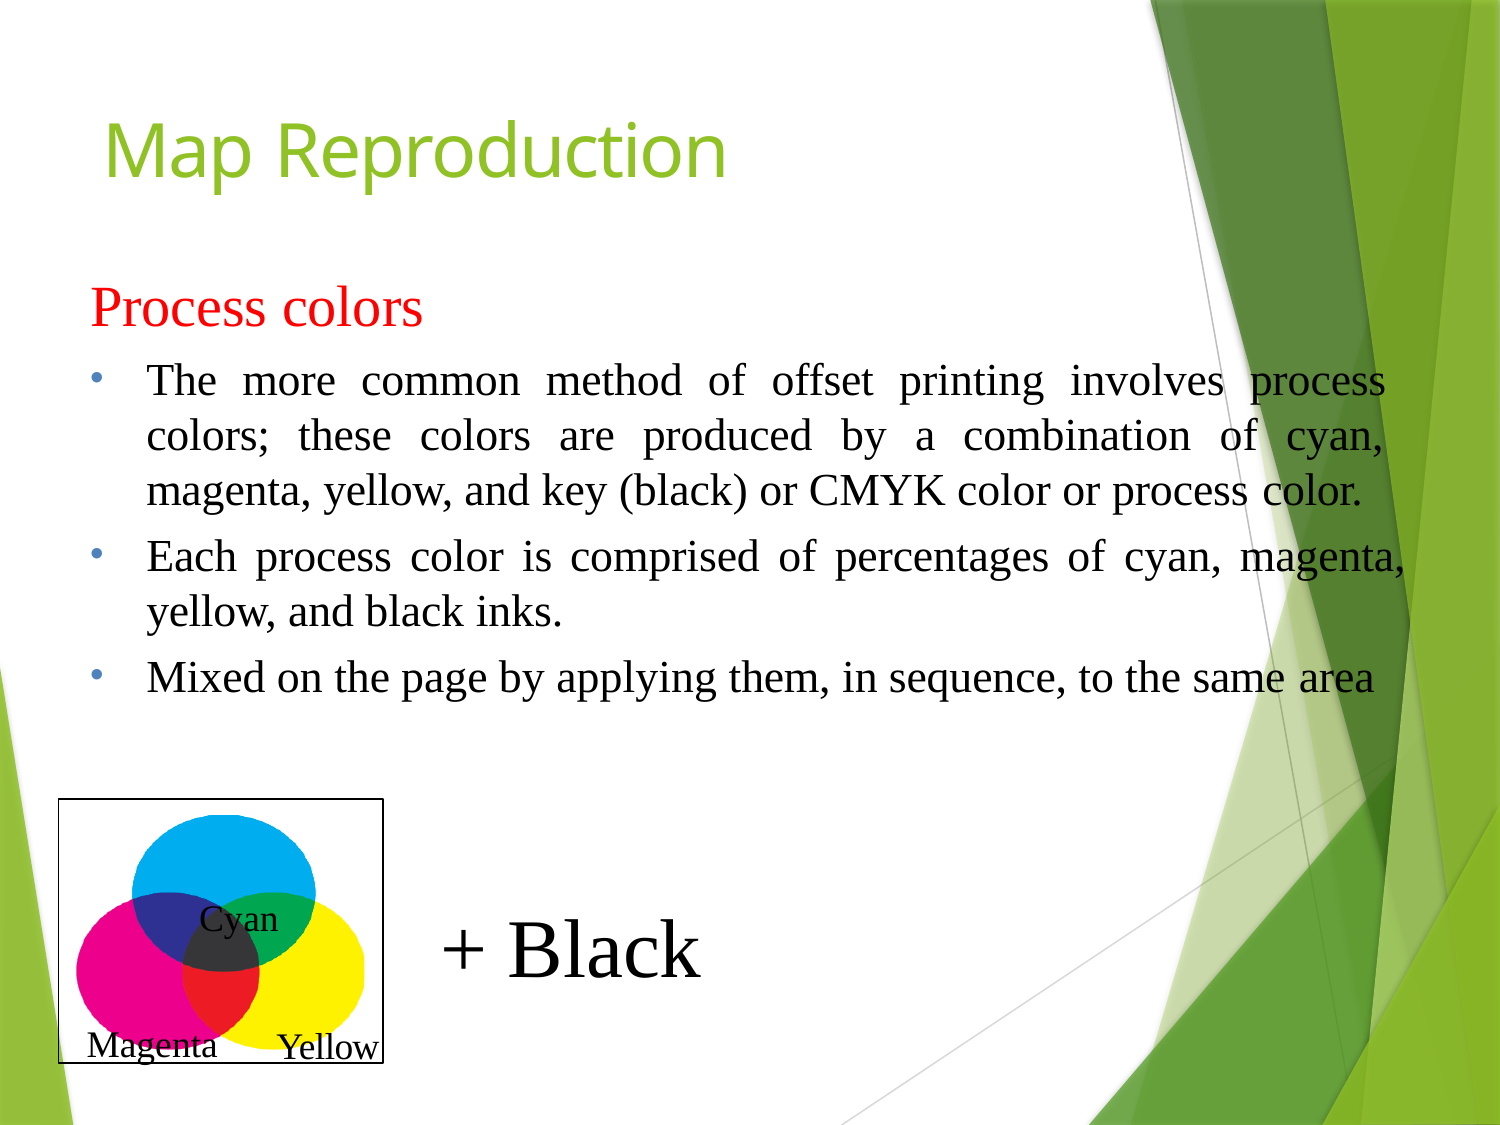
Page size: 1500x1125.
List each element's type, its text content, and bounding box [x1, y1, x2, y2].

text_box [57, 797, 385, 1065]
text_box Process colors The more common method of offset printing involves process colors; these colors are produced by a combination of cyan, magenta, yellow, and key (black) or CMYK color or process color. Each process color is comprised of percentages of cyan, magenta, yellow, and black inks. Mixed on the page by applying them, in sequence, to the same area [87, 251, 1413, 702]
text_box + Black [437, 892, 705, 995]
title Map Reproduction [99, 99, 1142, 251]
